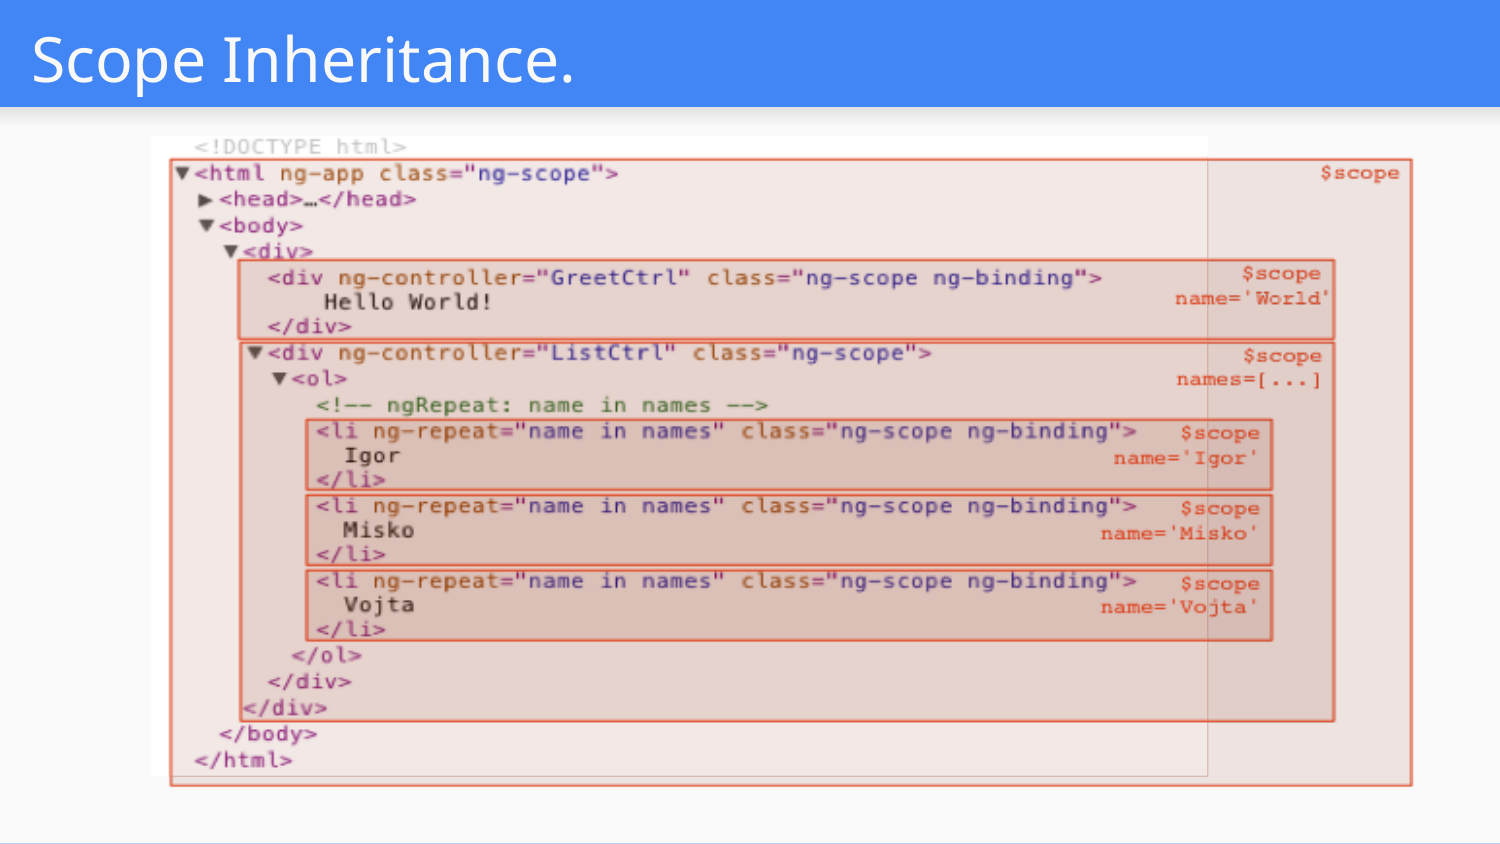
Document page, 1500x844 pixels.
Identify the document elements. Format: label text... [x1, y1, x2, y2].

title Scope Inheritance. [16, 2, 1464, 102]
picture [149, 136, 1416, 791]
